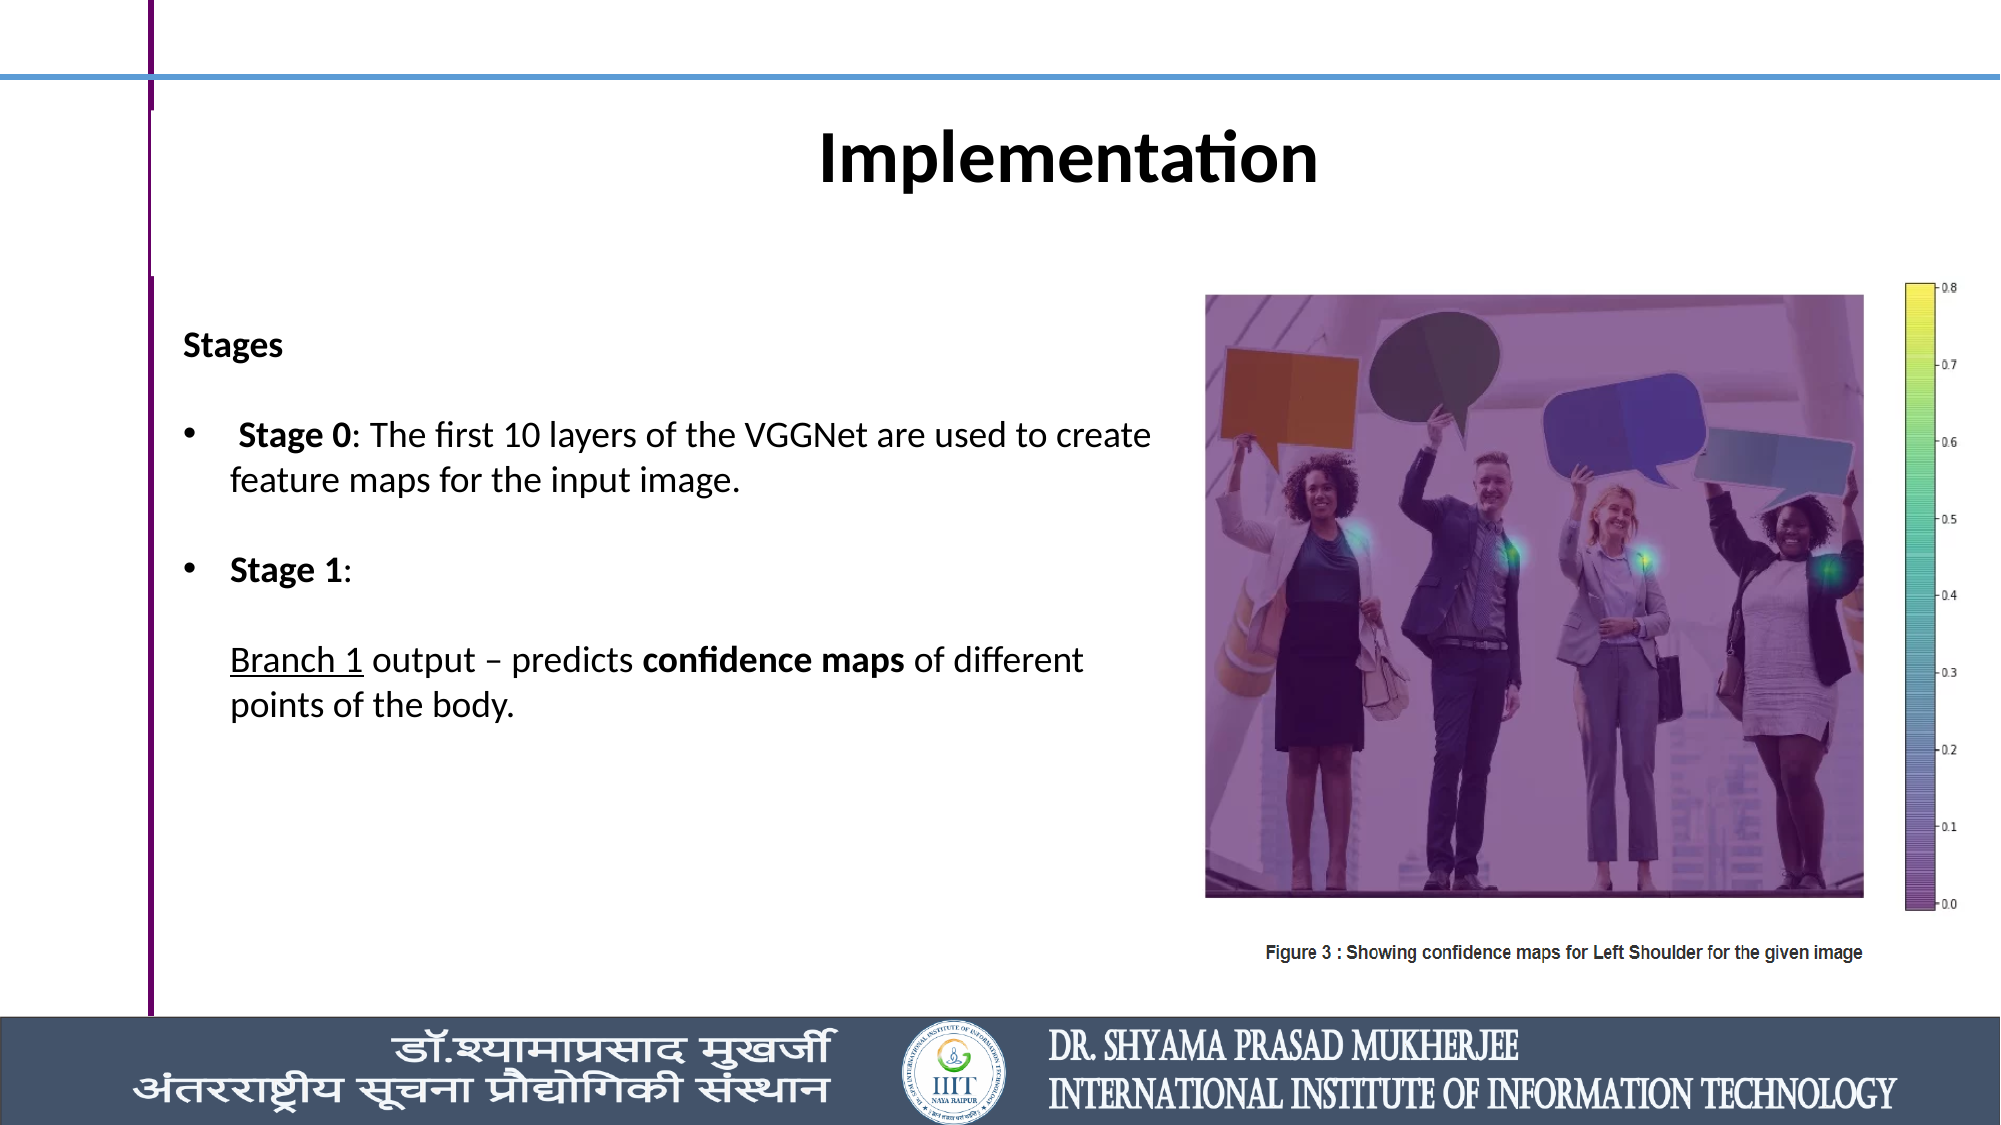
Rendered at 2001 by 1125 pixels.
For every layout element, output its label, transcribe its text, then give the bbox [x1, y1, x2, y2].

picture [1177, 276, 1976, 971]
picture [0, 1016, 2000, 1125]
text_box Stages Stage 0: The first 10 layers of the VGGNet are used to create feature maps for the input image. Stage 1: Branch 1 output – predicts confidence maps of different points of the body. [168, 312, 1177, 822]
text_box Implementation [152, 110, 1989, 277]
